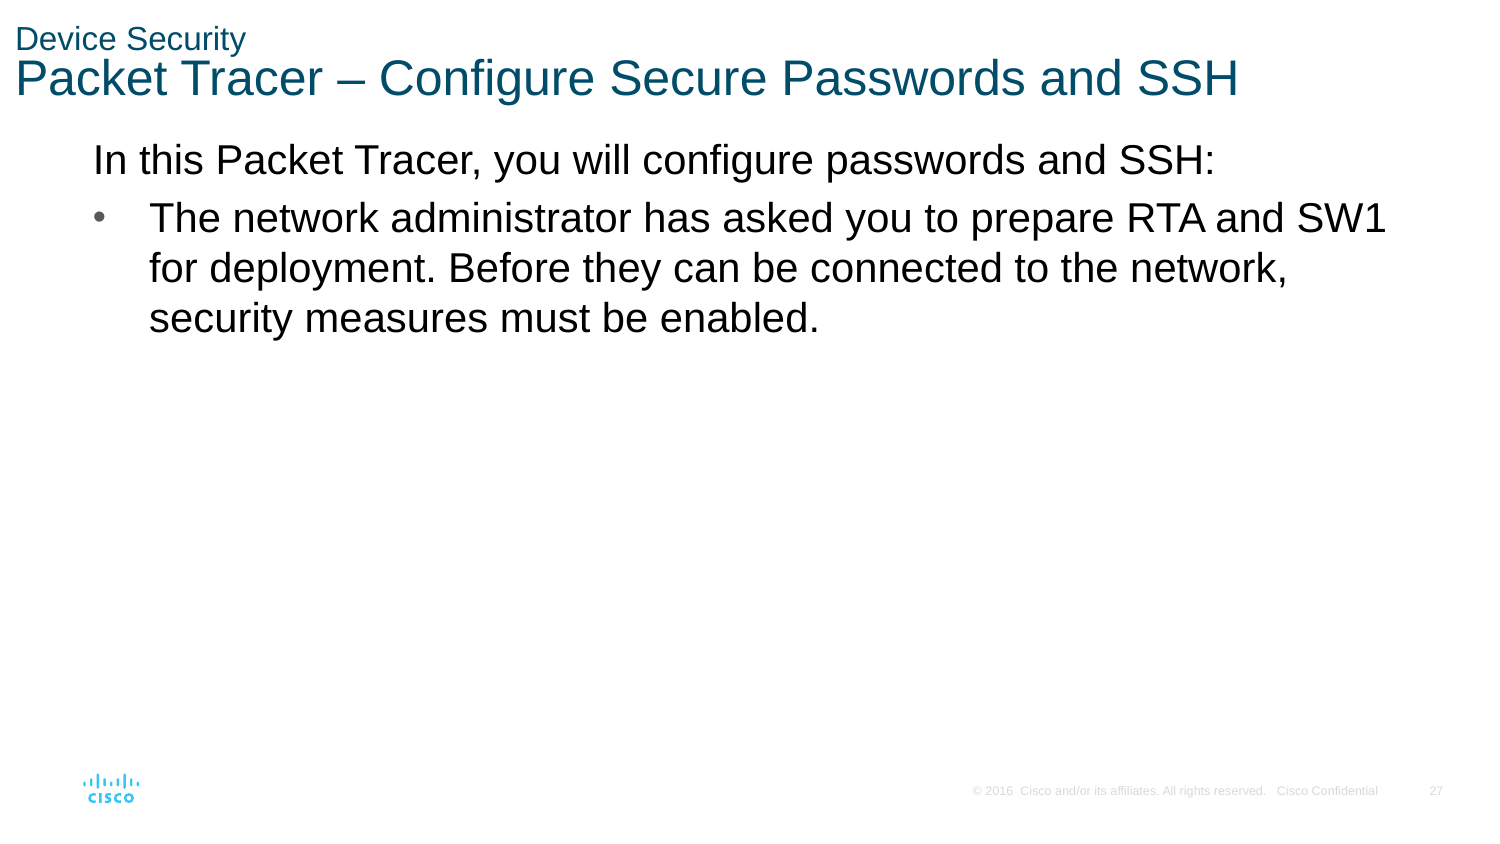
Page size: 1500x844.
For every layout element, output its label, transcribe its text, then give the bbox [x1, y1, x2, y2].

title Device Security Packet Tracer – Configure Secure Passwords and SSH [0, 5, 1369, 126]
list In this Packet Tracer, you will configure passwords and SSH: The network administrator has asked you to prepare RTA and SW1 for deployment. Before they can be connected to the network, security measures must be enabled. [77, 125, 1437, 726]
